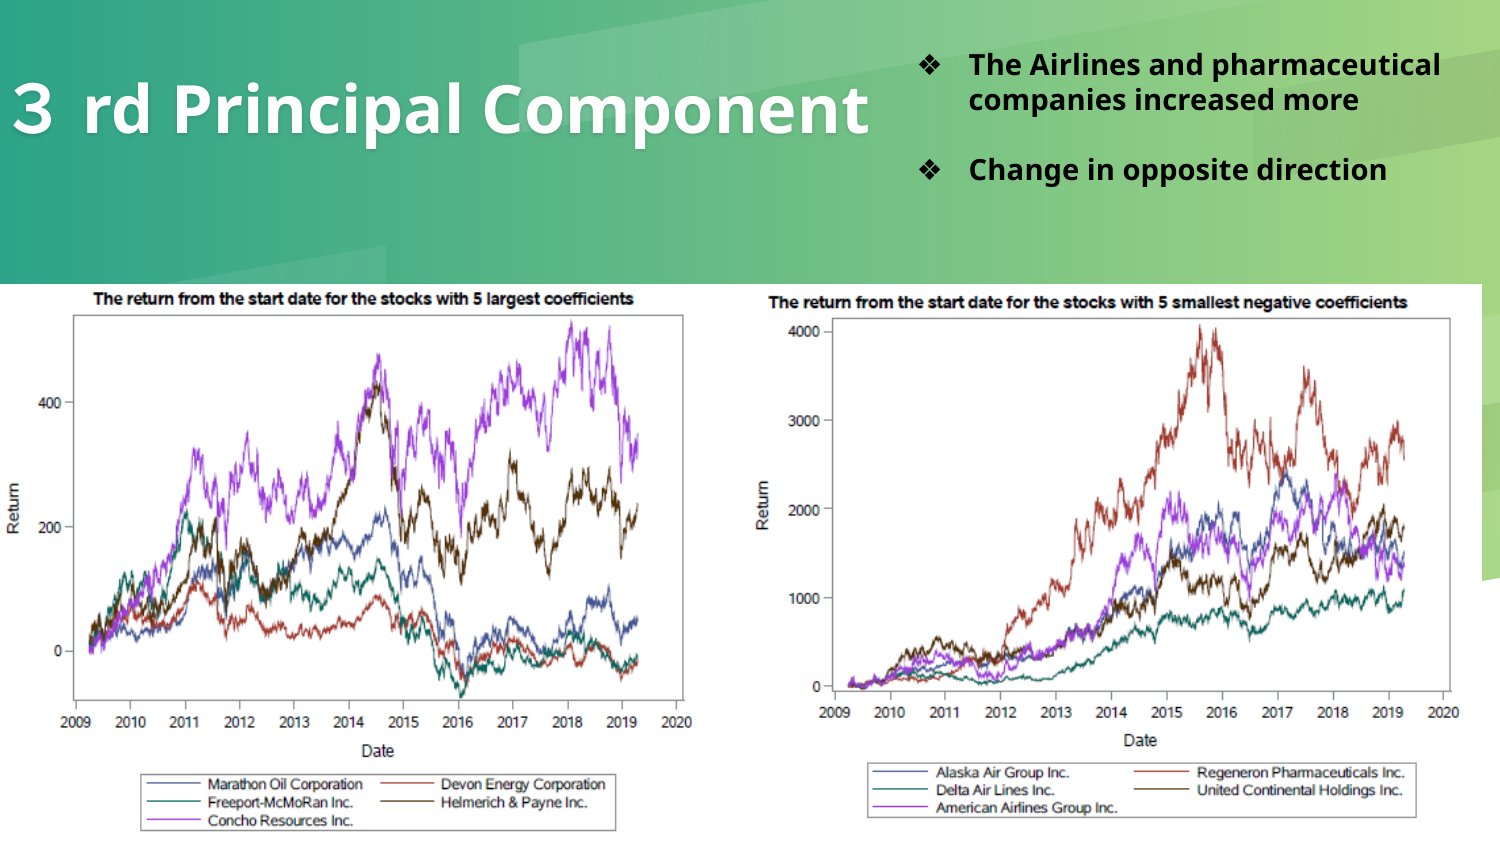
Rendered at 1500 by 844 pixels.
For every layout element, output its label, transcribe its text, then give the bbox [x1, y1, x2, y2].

title ３rd Principal Component [0, 0, 900, 215]
picture [0, 284, 1483, 844]
text_box The Airlines and pharmaceutical companies increased more Change in opposite direction [878, 31, 1460, 260]
